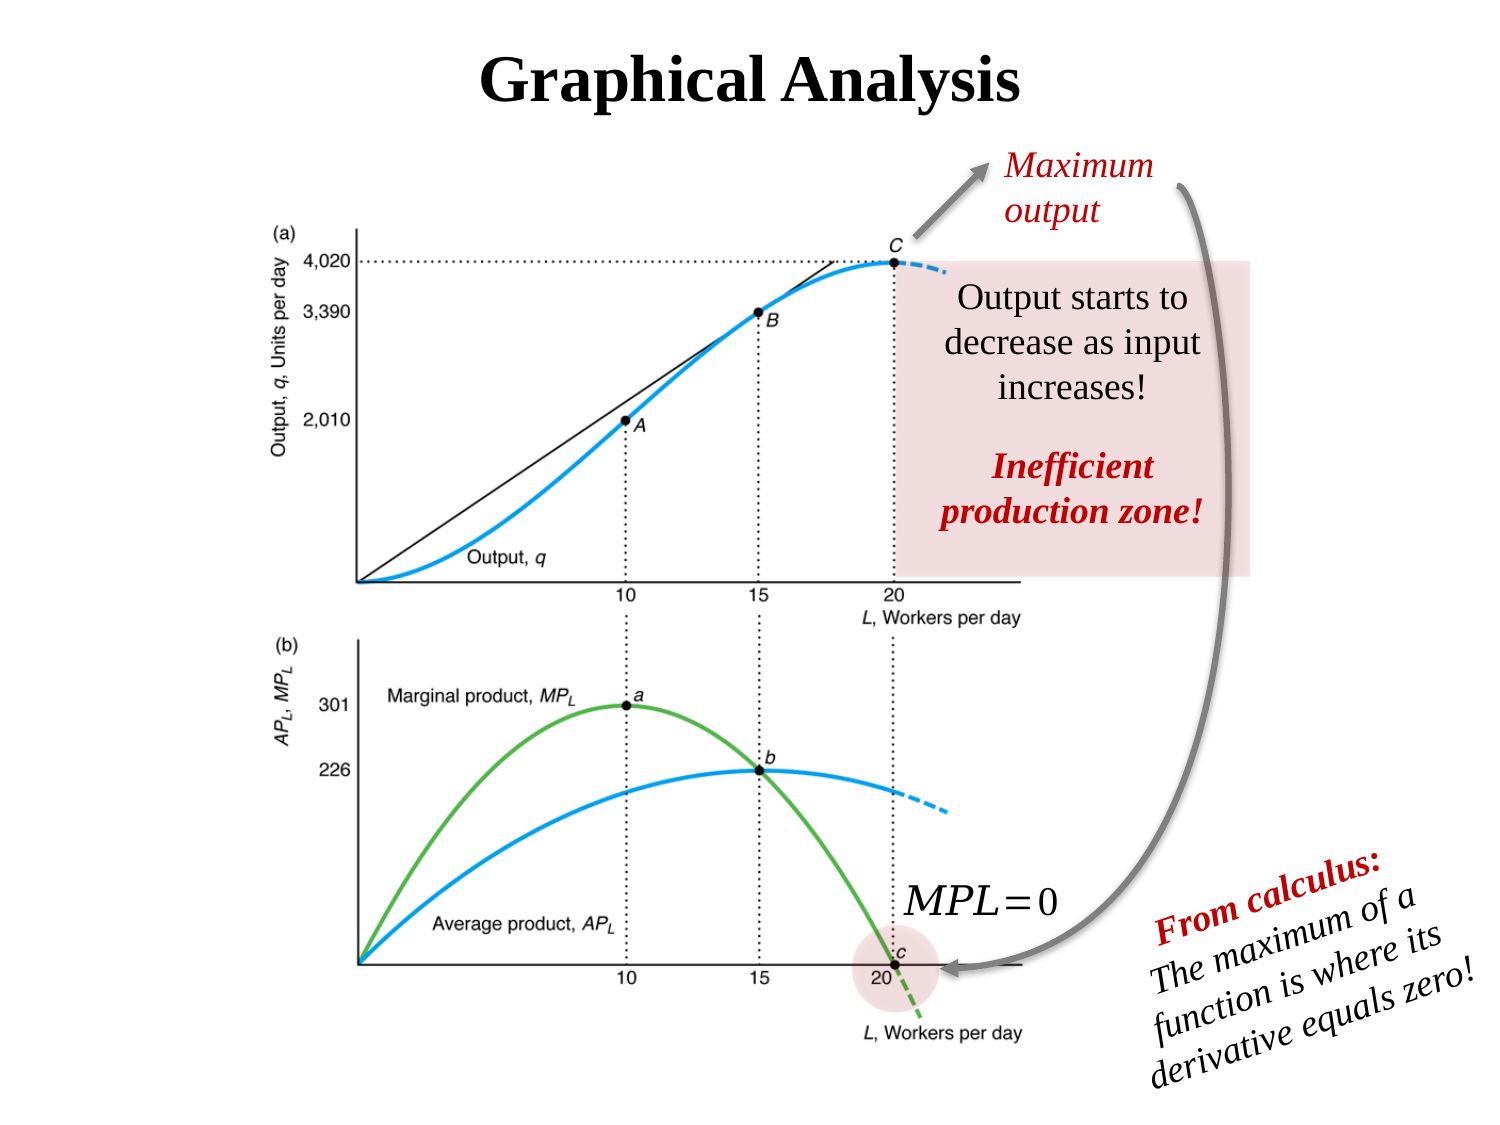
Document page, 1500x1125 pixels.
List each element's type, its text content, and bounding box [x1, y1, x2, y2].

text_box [939, 185, 1178, 969]
text_box Maximum output [989, 133, 1178, 184]
text_box From calculus: The maximum of a function is where its derivative equals zero! [1095, 802, 1500, 1111]
title Graphical Analysis [49, 0, 1451, 151]
text_box [1183, 260, 1251, 577]
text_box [914, 162, 990, 238]
picture [253, 187, 1051, 1051]
text_box Inefficient production zone! [1183, 433, 1250, 539]
text_box Output starts to decrease as input increases! [1183, 264, 1250, 415]
